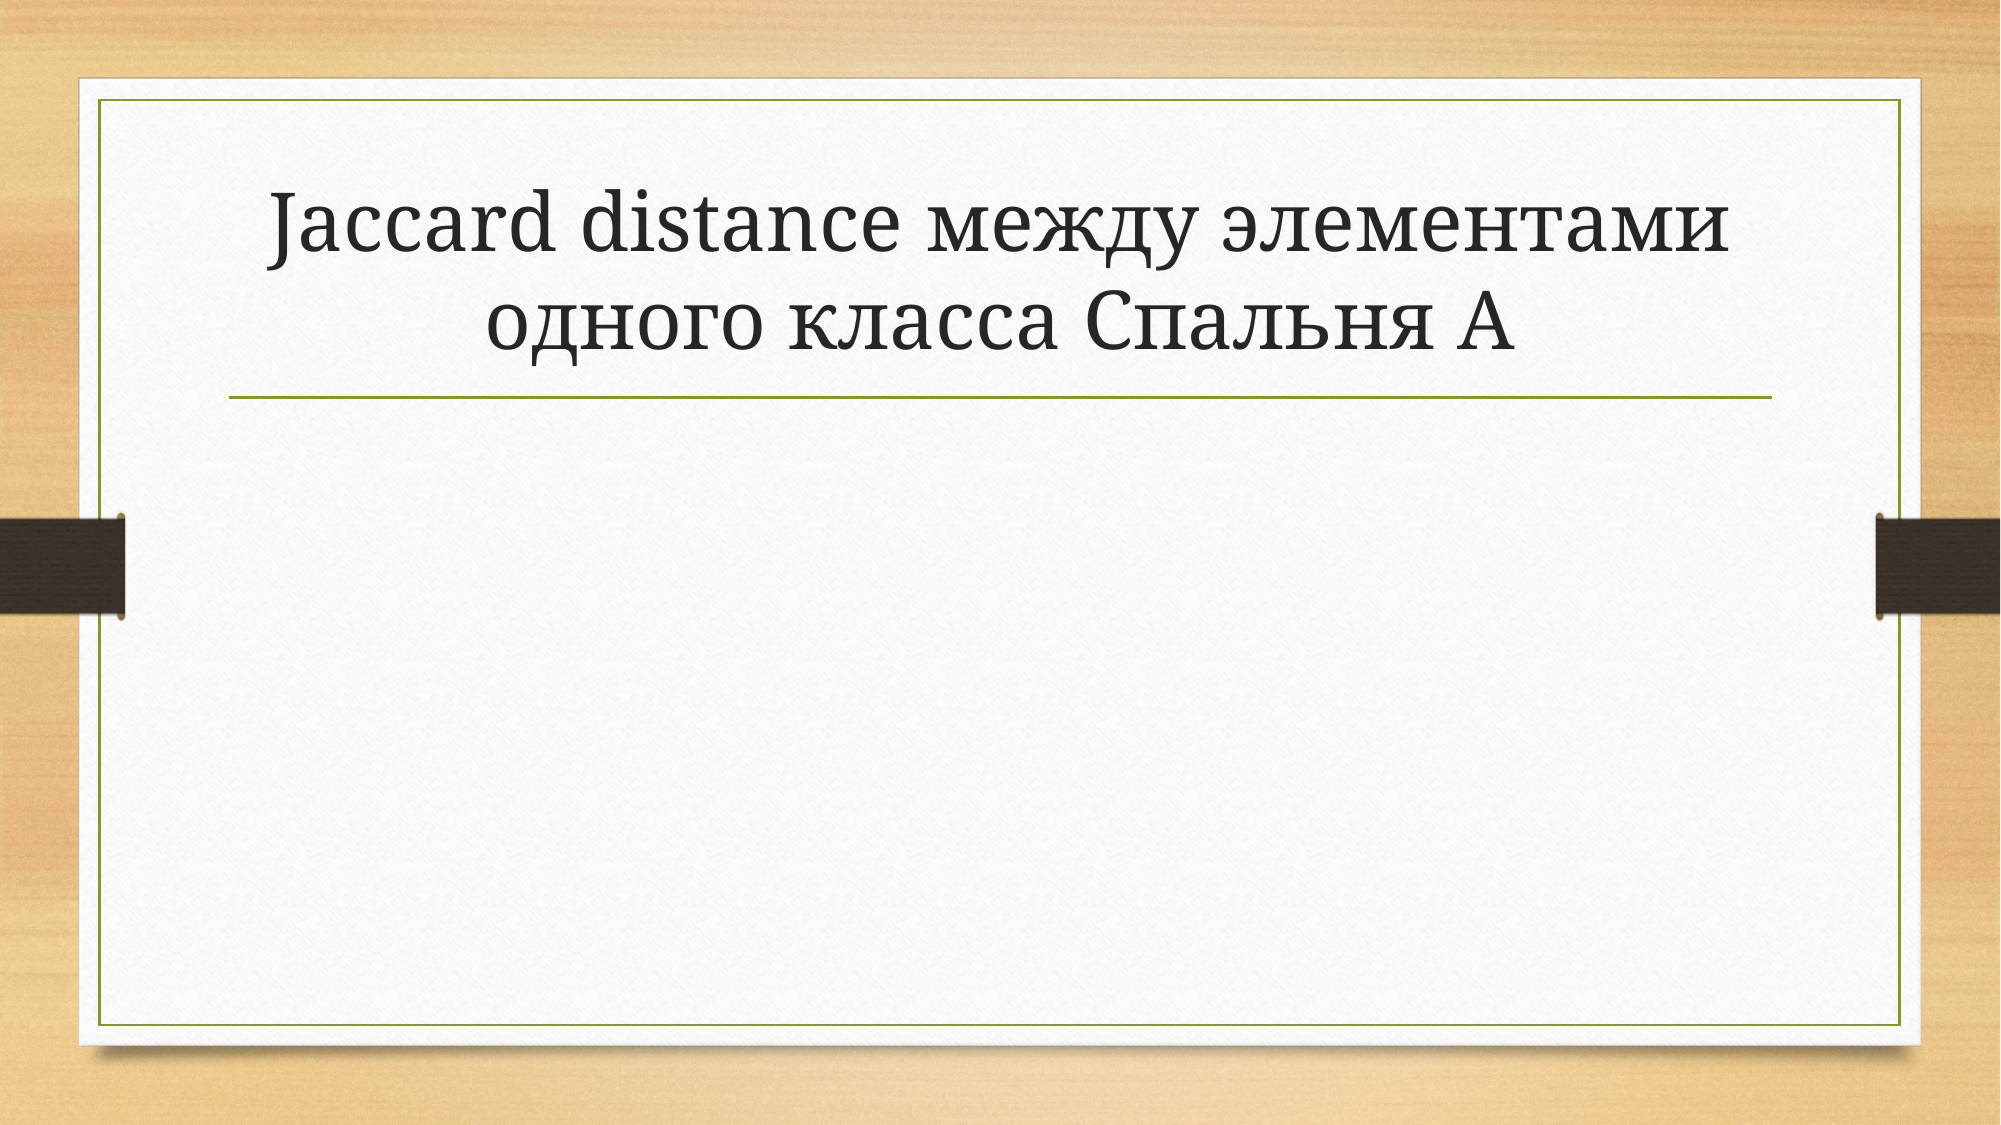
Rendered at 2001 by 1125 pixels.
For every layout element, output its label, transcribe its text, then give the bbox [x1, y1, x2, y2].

picture [0, 0, 2001, 1125]
title Jaccard distance между элементами одного класса Спальня A [212, 161, 1788, 375]
